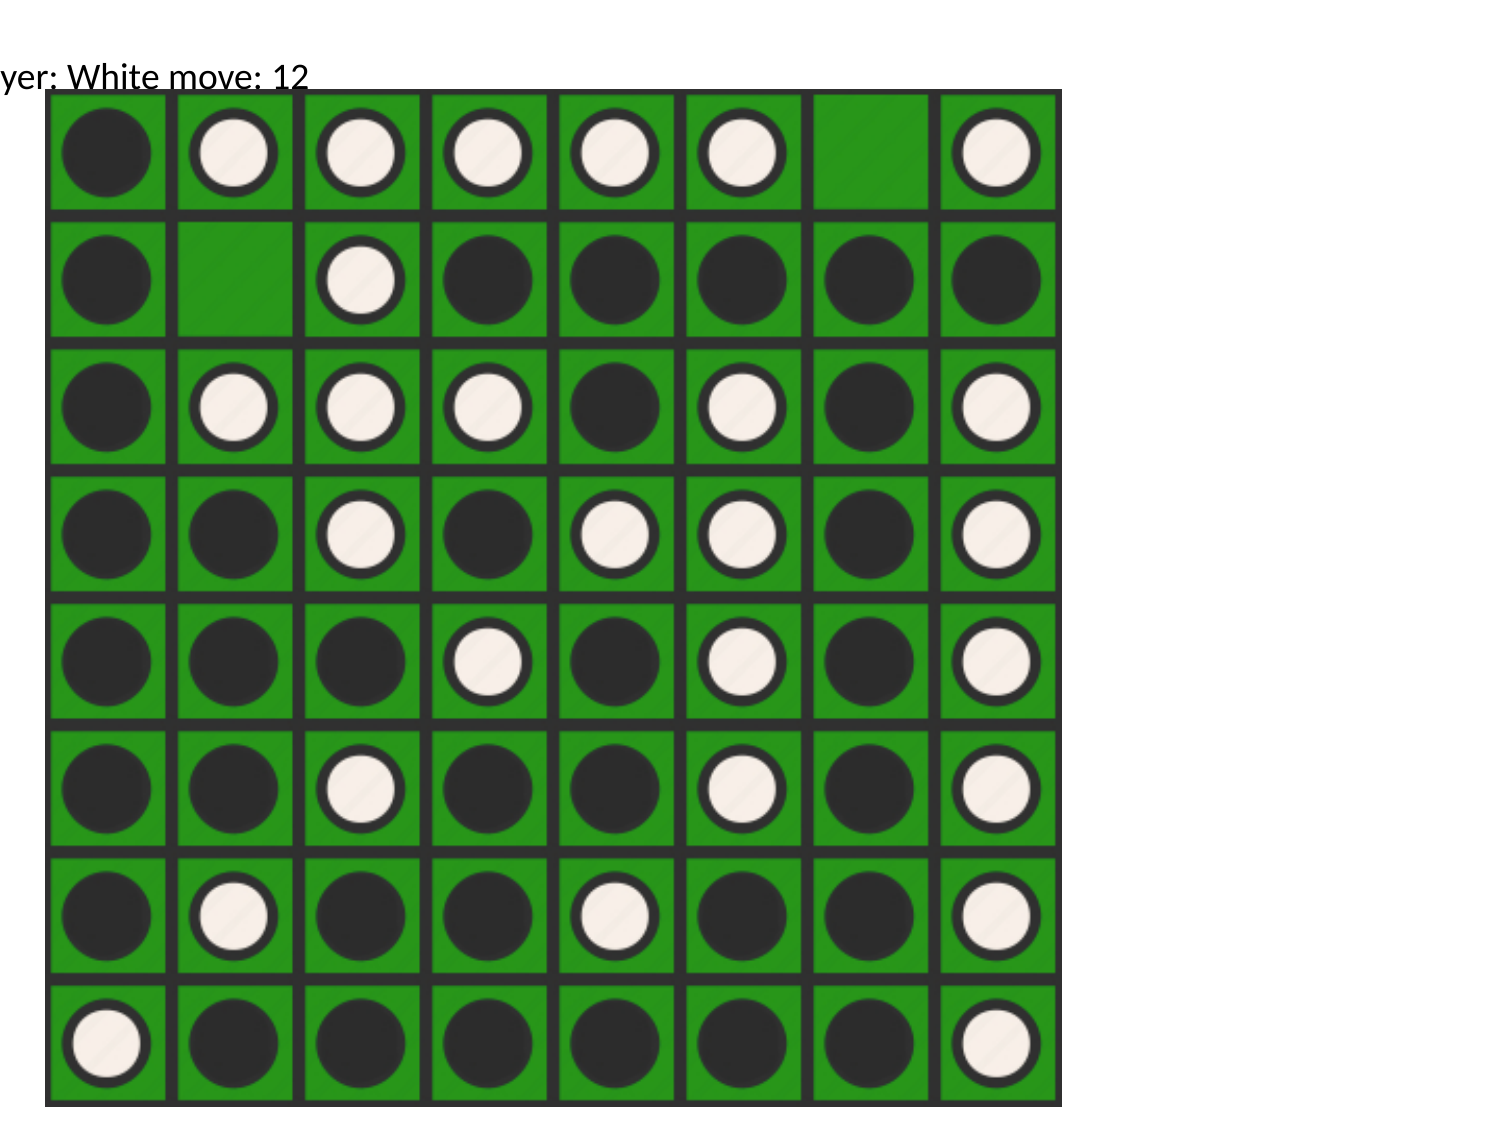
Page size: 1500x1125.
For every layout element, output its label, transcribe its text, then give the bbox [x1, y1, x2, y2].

text_box turn: 60 player: White move: 12 [0, 44, 325, 105]
picture [44, 89, 1062, 1107]
